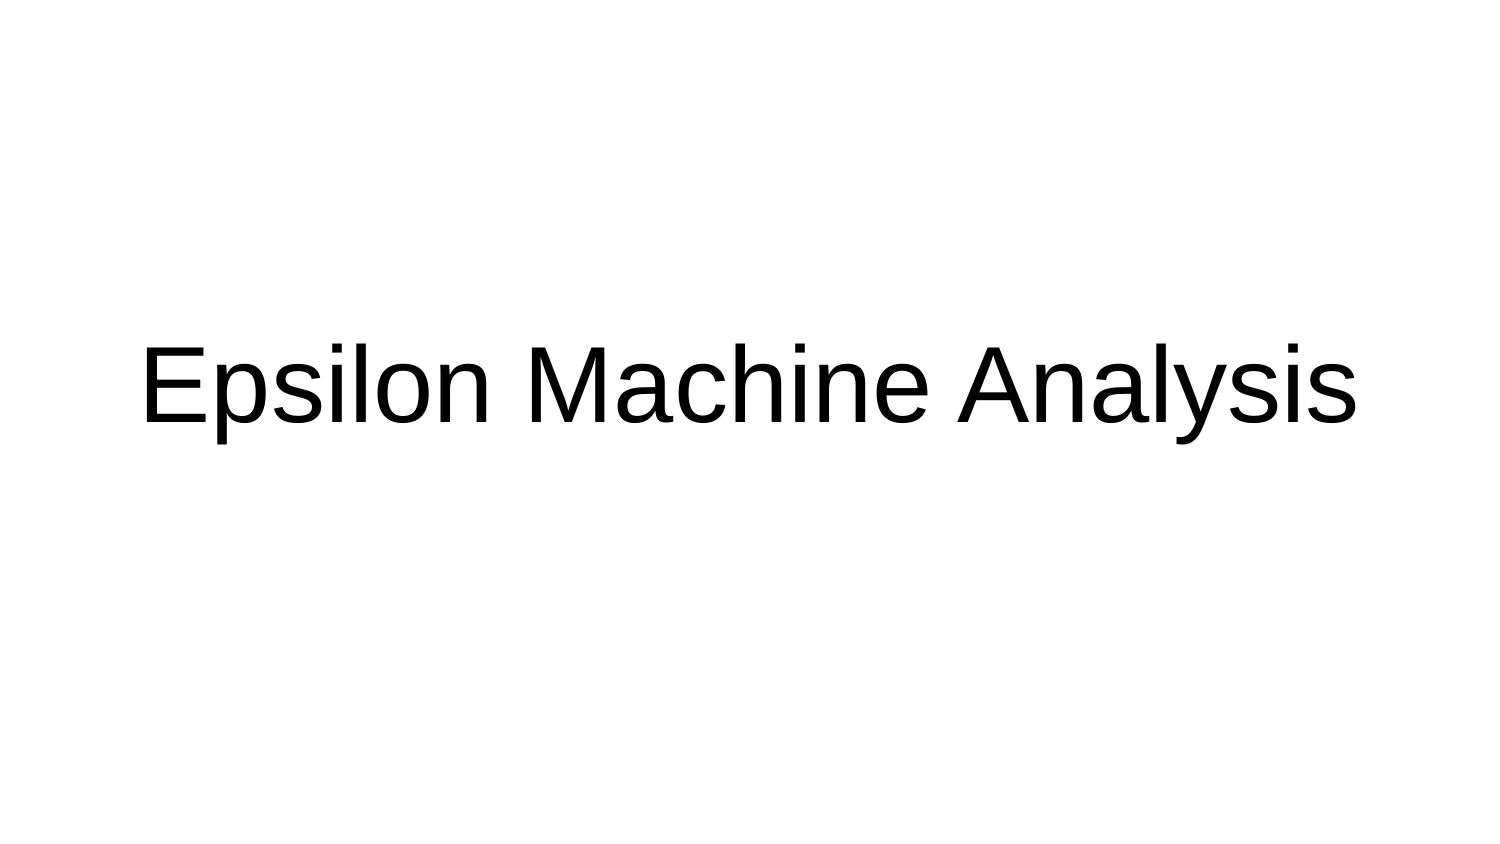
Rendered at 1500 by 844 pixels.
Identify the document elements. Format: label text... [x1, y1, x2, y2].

title Epsilon Machine Analysis [51, 122, 1449, 459]
